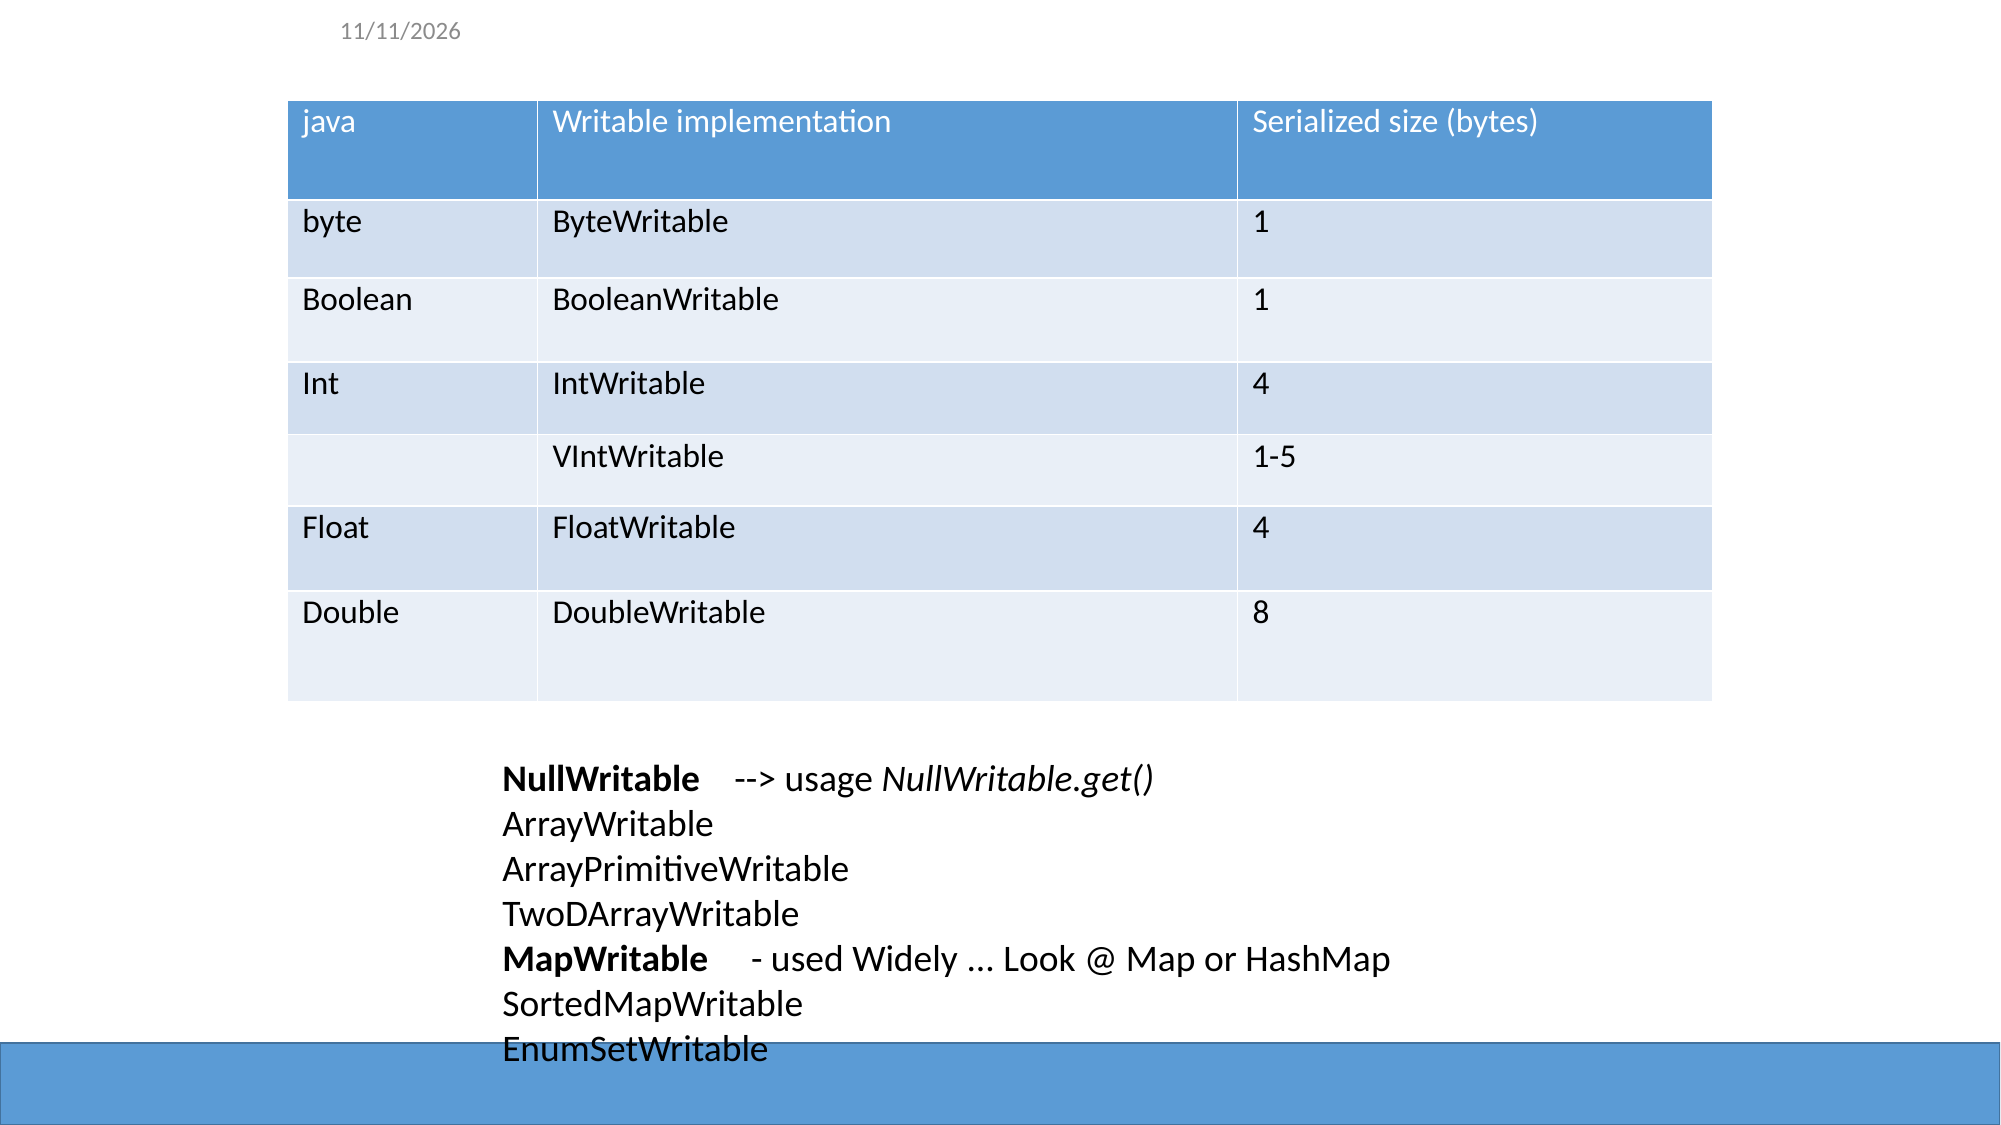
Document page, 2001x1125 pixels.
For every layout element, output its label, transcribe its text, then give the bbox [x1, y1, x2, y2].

table_cell BooleanWritable [538, 279, 1237, 361]
table_cell Boolean [288, 279, 537, 361]
table_cell Int [288, 363, 537, 434]
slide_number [324, 3, 800, 57]
table_cell IntWritable [538, 363, 1237, 434]
table_cell [288, 435, 537, 505]
table_cell VIntWritable [538, 435, 1237, 505]
table_cell byte [288, 201, 537, 277]
table_cell 1-5 [1238, 435, 1712, 505]
table_cell 4 [1238, 507, 1712, 590]
table_cell Float [288, 507, 537, 590]
table_cell Double [288, 592, 537, 701]
table_header Writable implementation [538, 101, 1237, 199]
table_cell 4 [1238, 363, 1712, 434]
table_cell 1 [1238, 201, 1712, 277]
table_cell DoubleWritable [538, 592, 1237, 701]
table_cell 8 [1238, 592, 1712, 701]
table_cell FloatWritable [538, 507, 1237, 590]
table_cell 1 [1238, 279, 1712, 361]
table_cell ByteWritable [538, 201, 1237, 277]
text_box NullWritable --> usage NullWritable.get() ArrayWritable ArrayPrimitiveWritable TwoDArrayWritable MapWritable - used Widely ... Look @ Map or HashMap SortedMapWritable EnumSetWritable [487, 746, 1463, 1121]
table_header java [288, 101, 537, 199]
table_header Serialized size (bytes) [1238, 101, 1712, 199]
